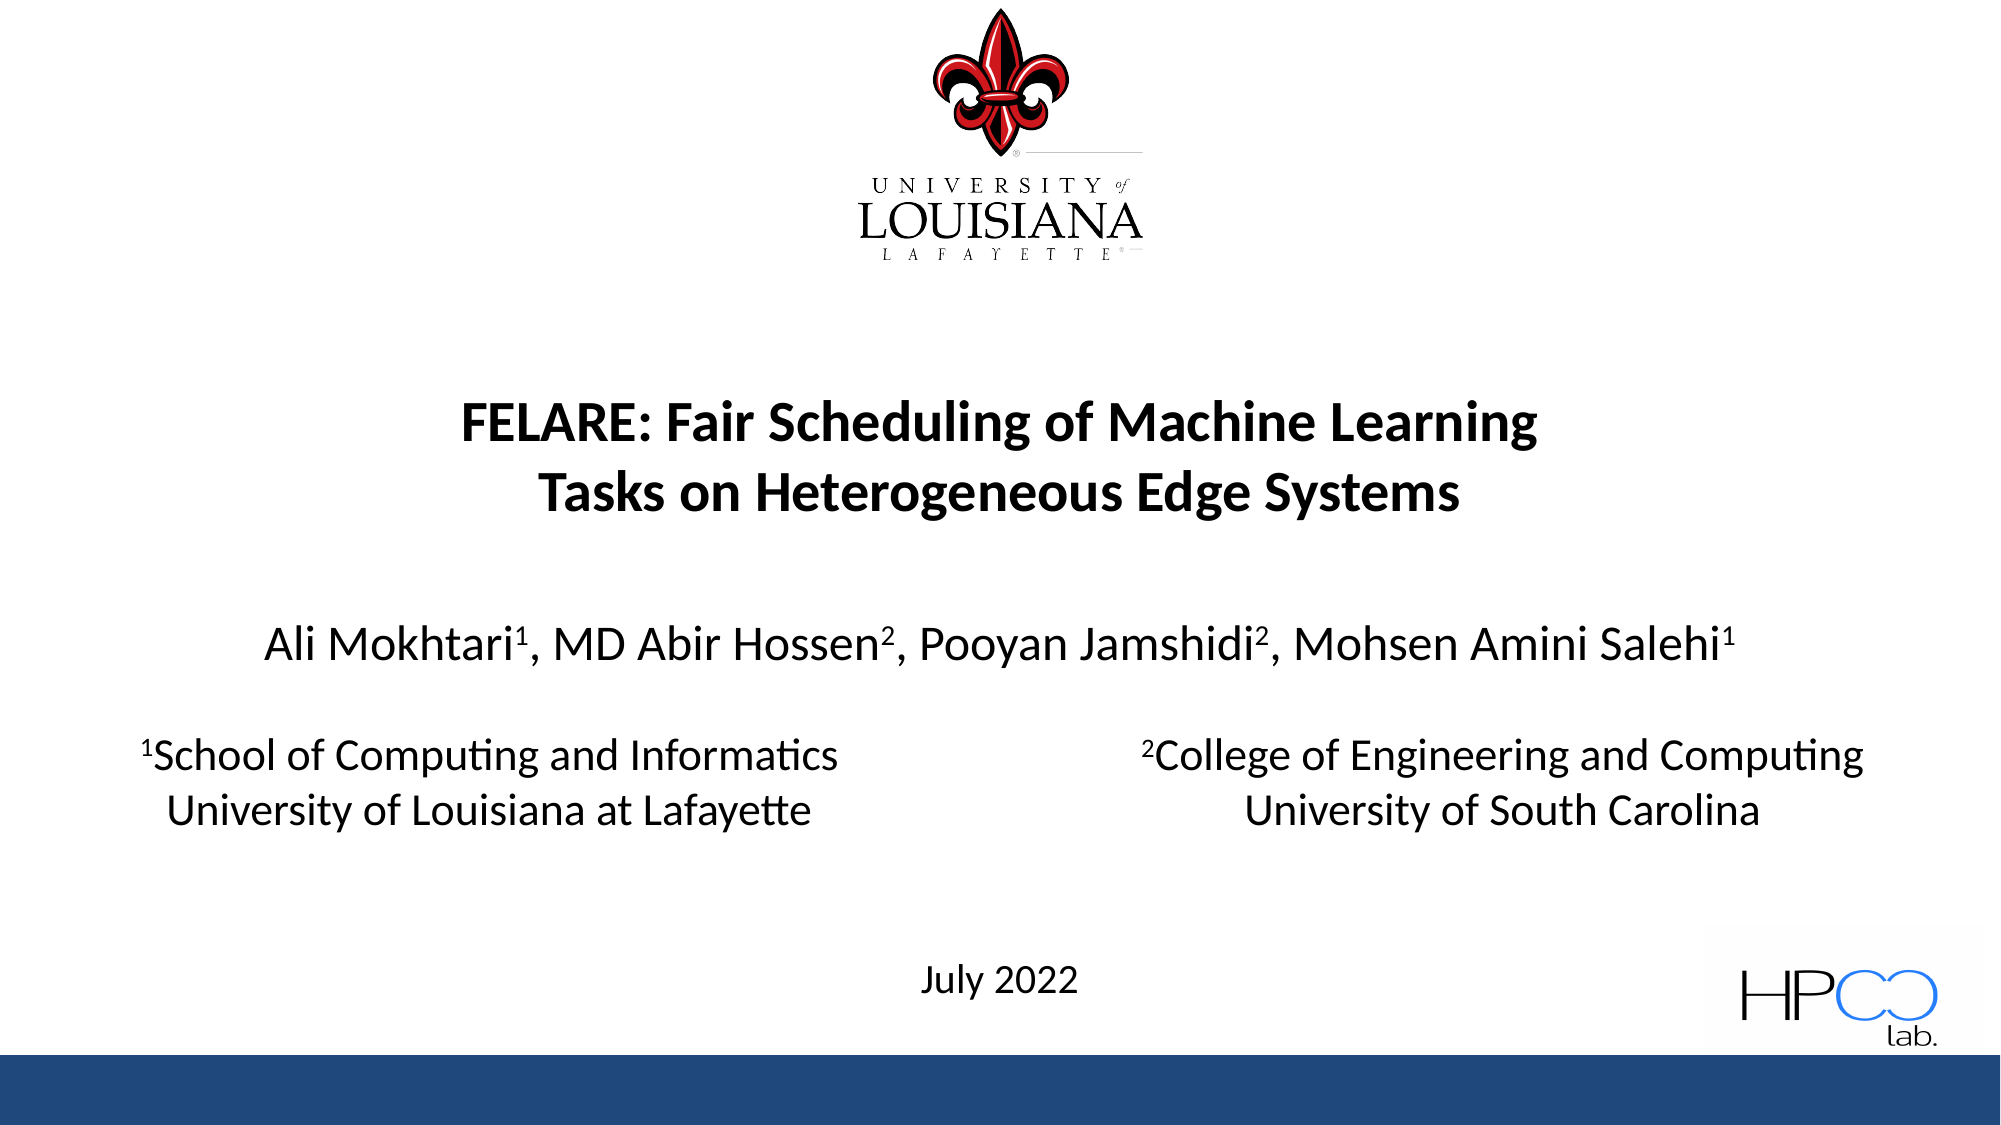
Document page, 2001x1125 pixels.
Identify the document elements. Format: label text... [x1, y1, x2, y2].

picture [857, 8, 1143, 260]
picture [1705, 924, 1983, 1055]
title FELARE: Fair Scheduling of Machine Learning Tasks on Heterogeneous Edge Systems [150, 333, 1850, 575]
list July 2022 [812, 931, 1189, 1022]
subtitle Ali Mokhtari1, MD Abir Hossen2, Pooyan Jamshidi2, Mohsen Amini Salehi1 [213, 602, 1787, 692]
